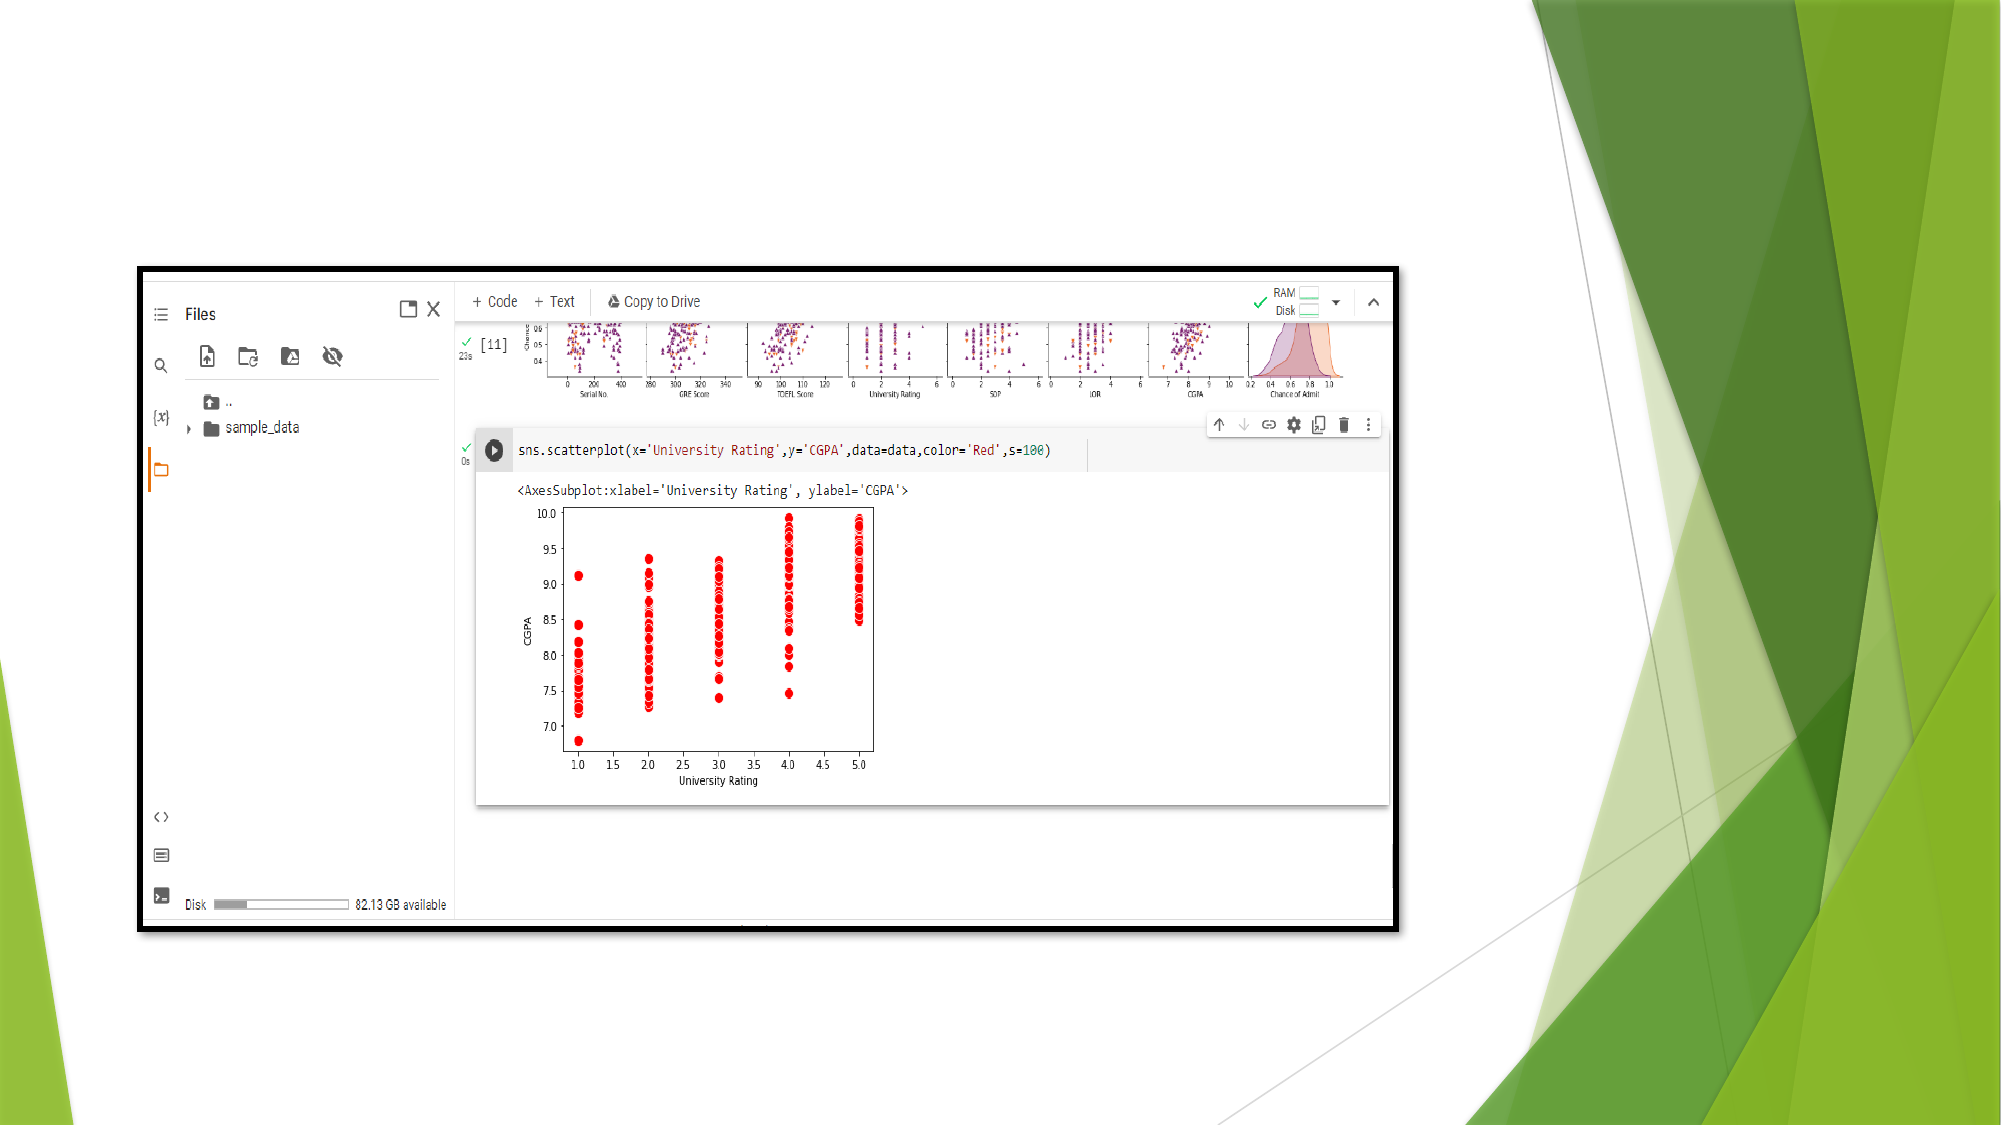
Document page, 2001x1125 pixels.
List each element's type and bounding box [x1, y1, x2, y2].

list [142, 271, 1394, 927]
